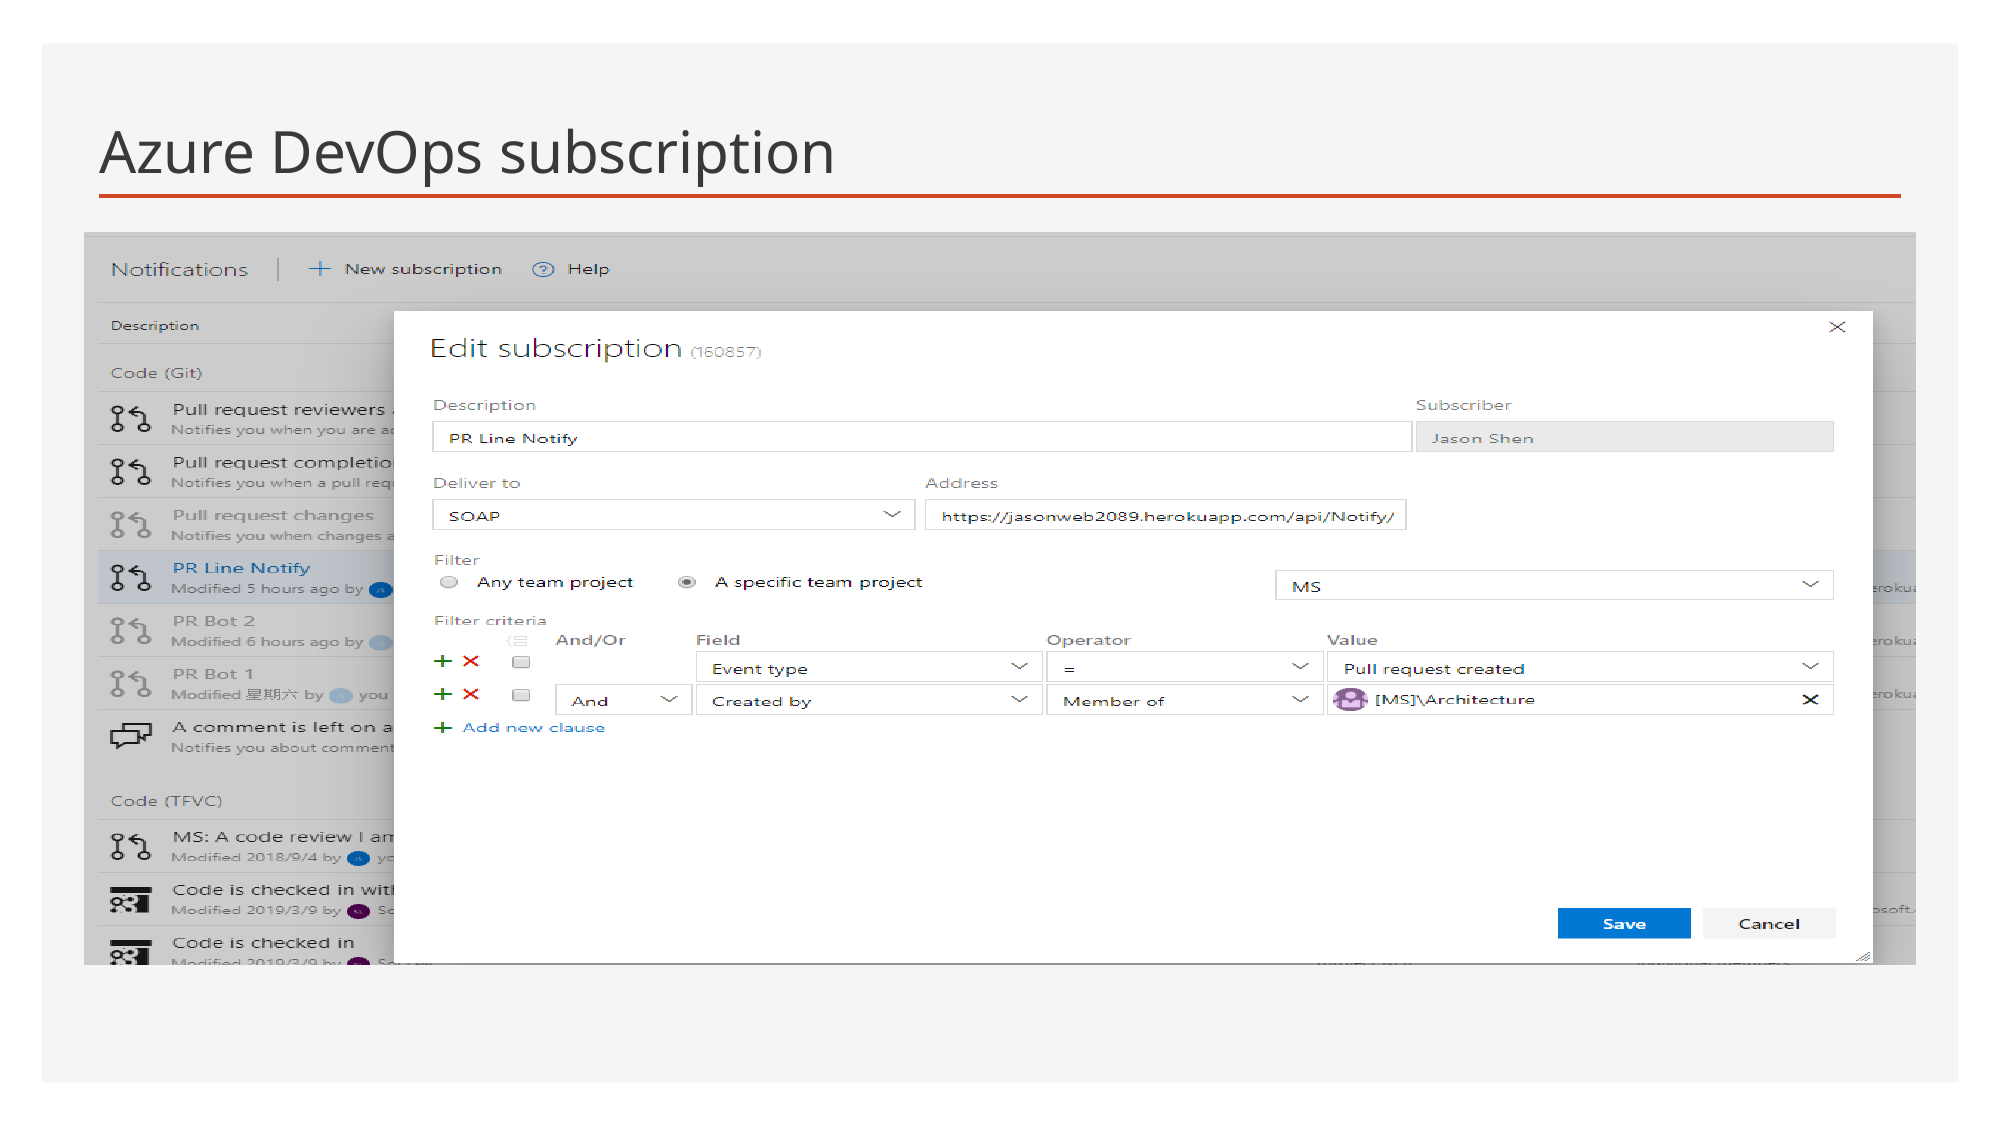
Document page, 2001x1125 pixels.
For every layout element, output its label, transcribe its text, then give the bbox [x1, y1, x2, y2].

picture [83, 232, 1916, 965]
title Azure DevOps subscription [84, 99, 1213, 205]
